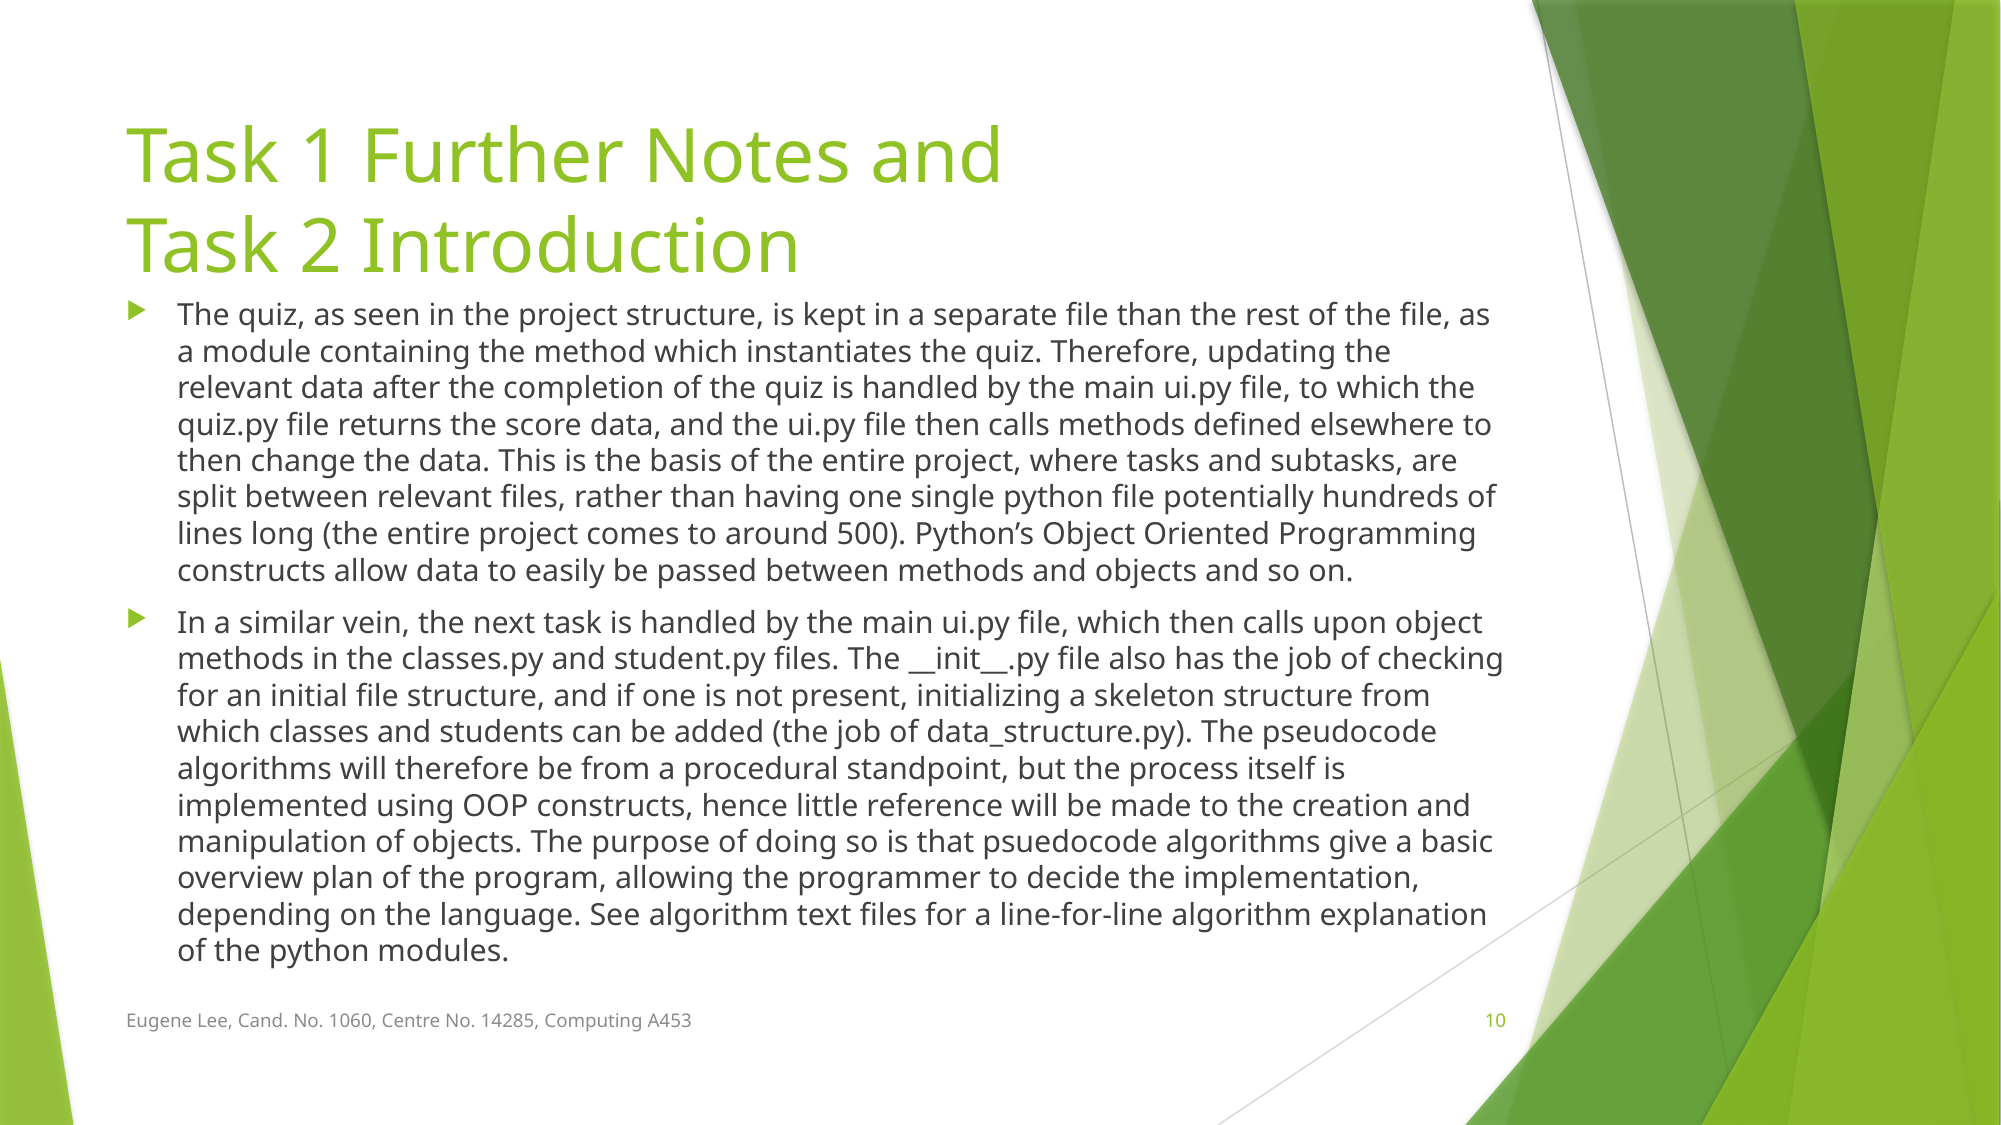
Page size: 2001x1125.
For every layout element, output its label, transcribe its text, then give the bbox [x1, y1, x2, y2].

title Task 1 Further Notes and Task 2 Introduction [111, 99, 1522, 287]
footer Eugene Lee, Cand. No. 1060, Centre No. 14285, Computing A453 [111, 991, 1145, 1051]
slide_number 10 [1409, 991, 1522, 1051]
list The quiz, as seen in the project structure, is kept in a separate file than the rest of the file, as a module containing the method which instantiates the quiz. Therefore, updating the relevant data after the completion of the quiz is handled by the main ui.py file, to which the quiz.py file returns the score data, and the ui.py file then calls methods defined elsewhere to then change the data. This is the basis of the entire project, where tasks and subtasks, are split between relevant files, rather than having one single python file potentially hundreds of lines long (the entire project comes to around 500). Python’s Object Oriented Programming constructs allow data to easily be passed between methods and objects and so on. In a similar vein, the next task is handled by the main ui.py file, which then calls upon object methods in the classes.py and student.py files. The __init__.py file also has the job of checking for an initial file structure, and if one is not present, initializing a skeleton structure from which classes and students can be added (the job of data_structure.py). The pseudocode algorithms will therefore be from a procedural standpoint, but the process itself is implemented using OOP constructs, hence little reference will be made to the creation and manipulation of objects. The purpose of doing so is that psuedocode algorithms give a basic overview plan of the program, allowing the programmer to decide the implementation, depending on the language. See algorithm text files for a line-for-line algorithm explanation of the python modules. [111, 287, 1522, 991]
